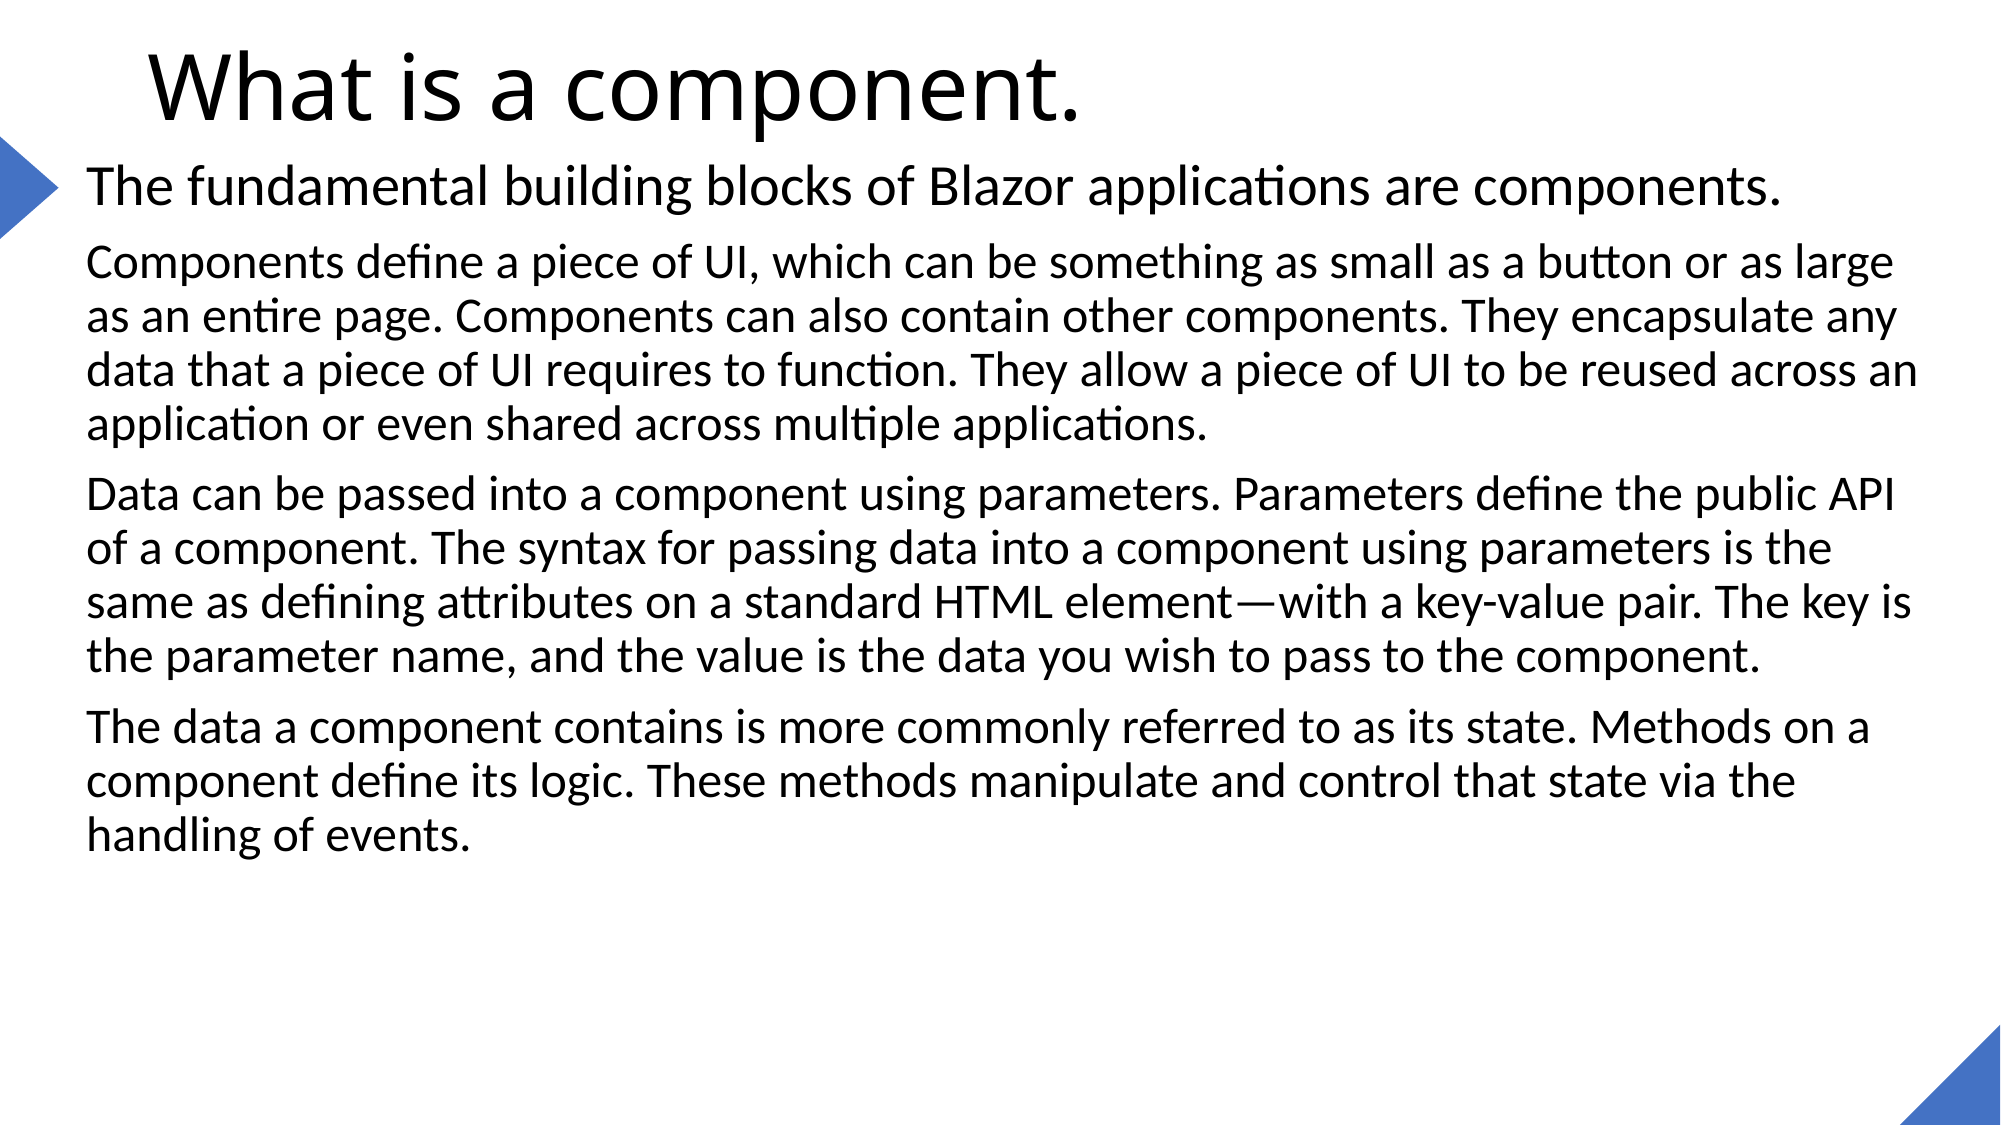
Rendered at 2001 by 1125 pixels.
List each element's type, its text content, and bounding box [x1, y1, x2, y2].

list The fundamental building blocks of Blazor applications are components. Components define a piece of UI, which can be something as small as a button or as large as an entire page. Components can also contain other components. They encapsulate any data that a piece of UI requires to function. They allow a piece of UI to be reused across an application or even shared across multiple applications. Data can be passed into a component using parameters. Parameters define the public API of a component. The syntax for passing data into a component using parameters is the same as defining attributes on a standard HTML element—with a key-value pair. The key is the parameter name, and the value is the data you wish to pass to the component. The data a component contains is more commonly referred to as its state. Methods on a component define its logic. These methods manipulate and control that state via the handling of events. [61, 155, 1937, 1102]
title What is a component. [147, 41, 1446, 155]
